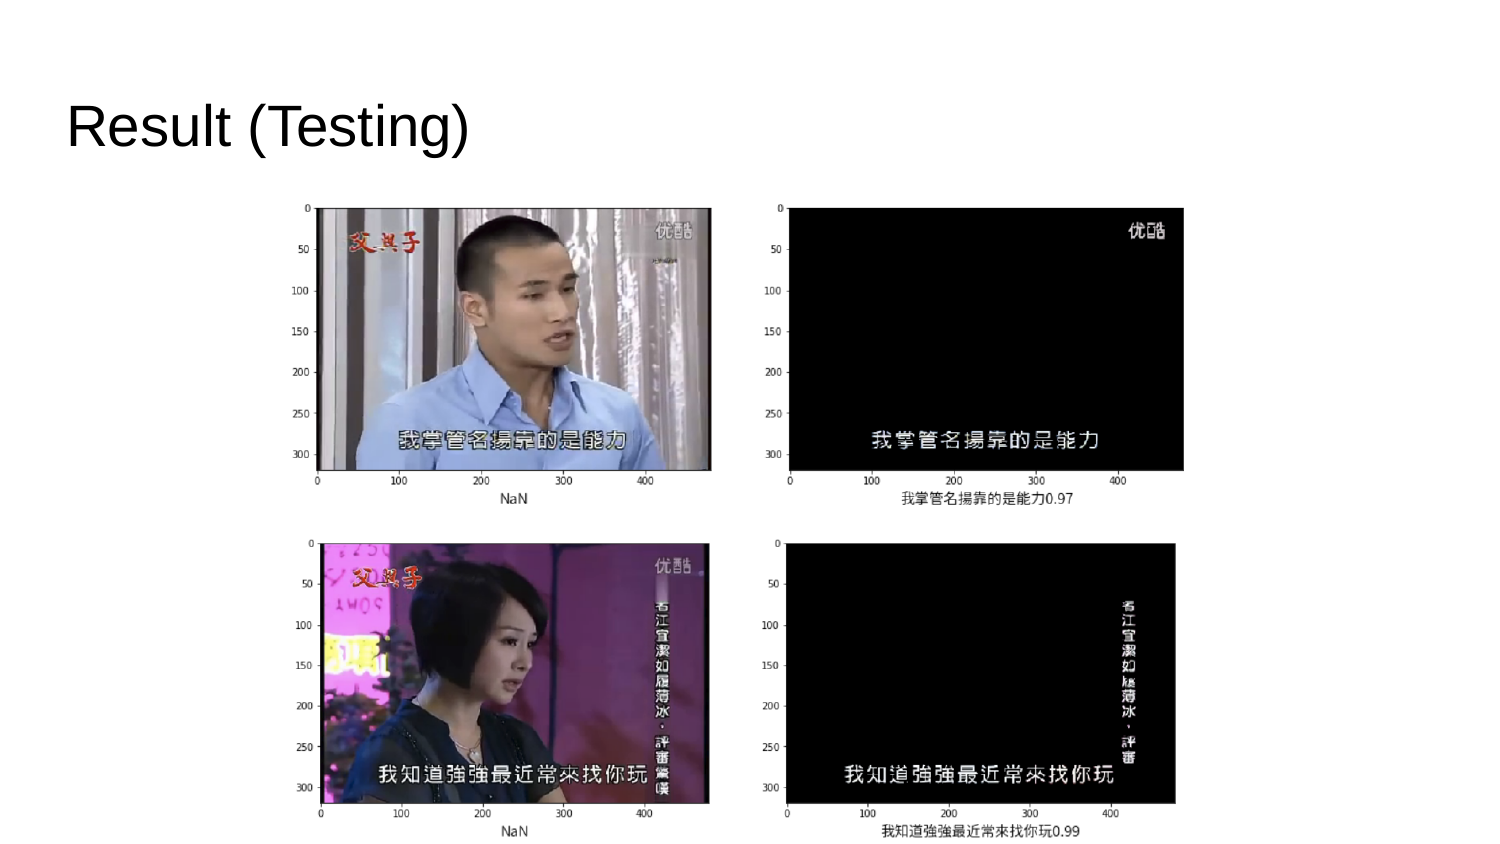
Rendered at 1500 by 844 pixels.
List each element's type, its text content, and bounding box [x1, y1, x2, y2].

picture [291, 527, 1194, 844]
picture [284, 193, 1202, 511]
title Result (Testing) [51, 72, 1449, 167]
